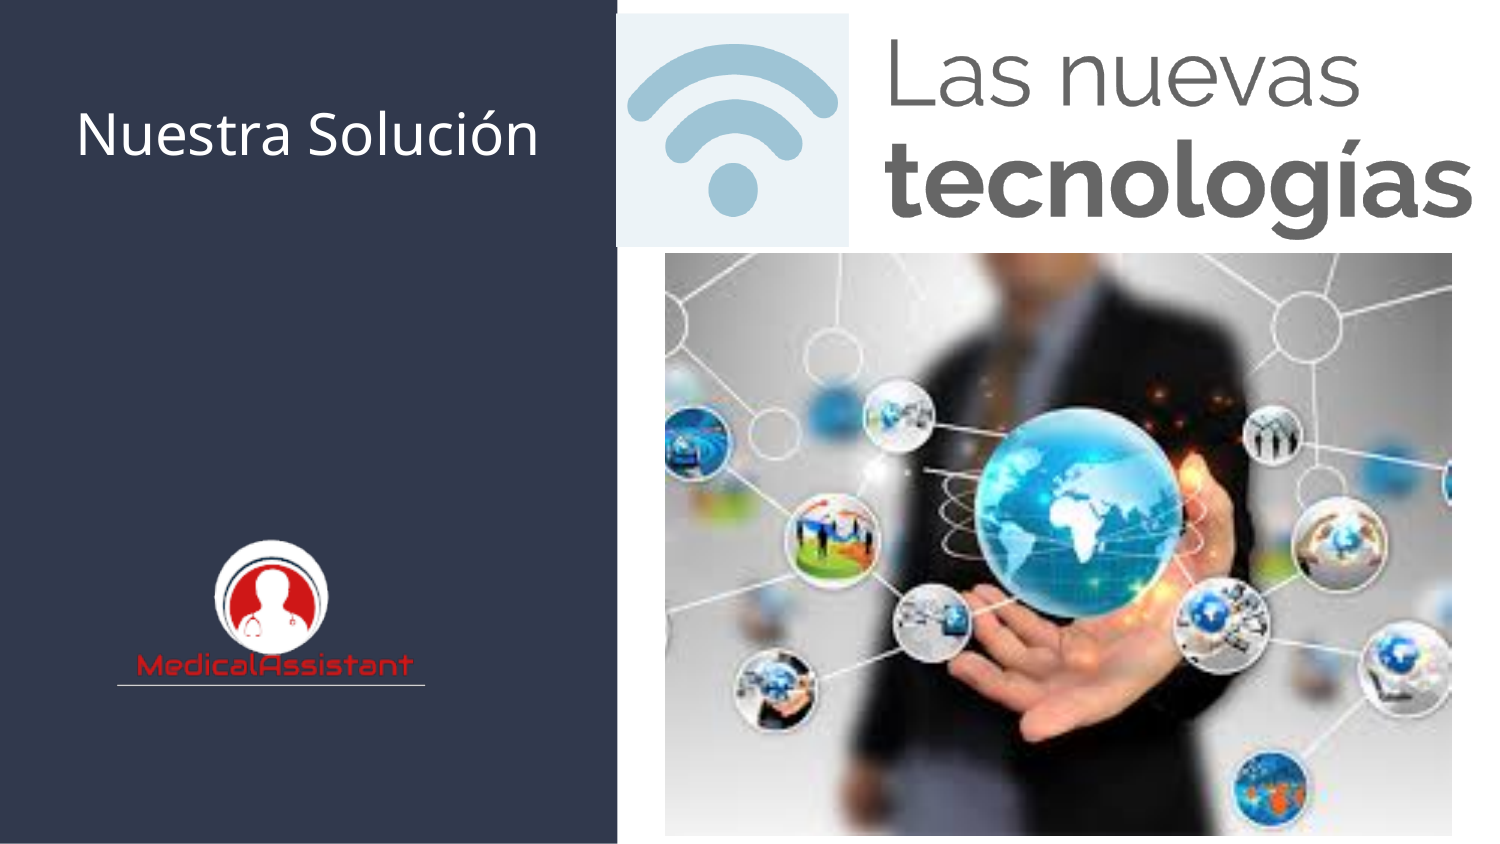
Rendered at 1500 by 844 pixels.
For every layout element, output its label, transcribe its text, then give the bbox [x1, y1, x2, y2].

picture [616, 13, 1500, 248]
title Nuestra Solución [51, 82, 565, 383]
picture [100, 517, 443, 704]
picture [664, 253, 1452, 836]
